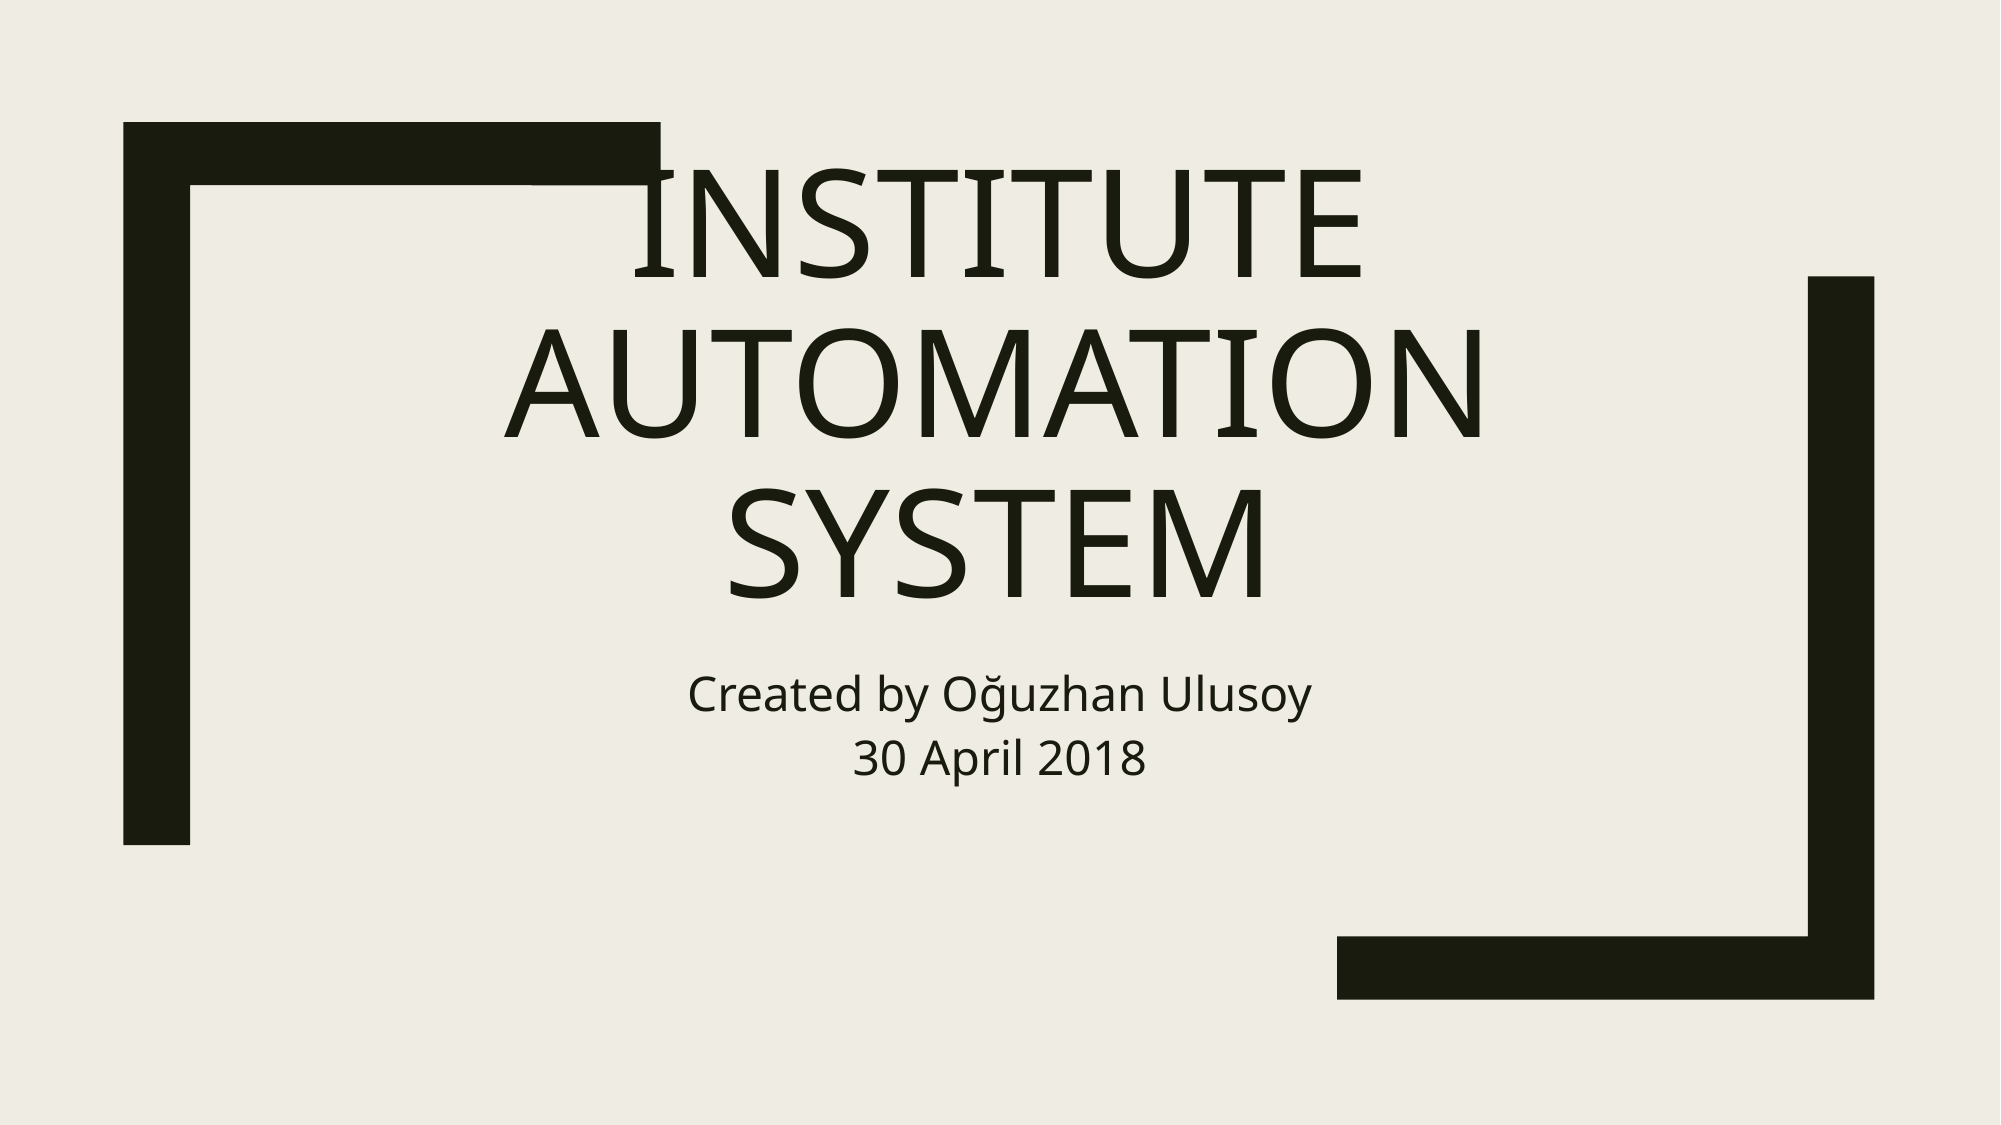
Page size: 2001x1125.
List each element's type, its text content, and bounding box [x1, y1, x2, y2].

title institute AUTOMATION SYSTEM [314, 293, 1686, 638]
subtitle Created by Oğuzhan Ulusoy 30 April 2018 [439, 649, 1561, 828]
